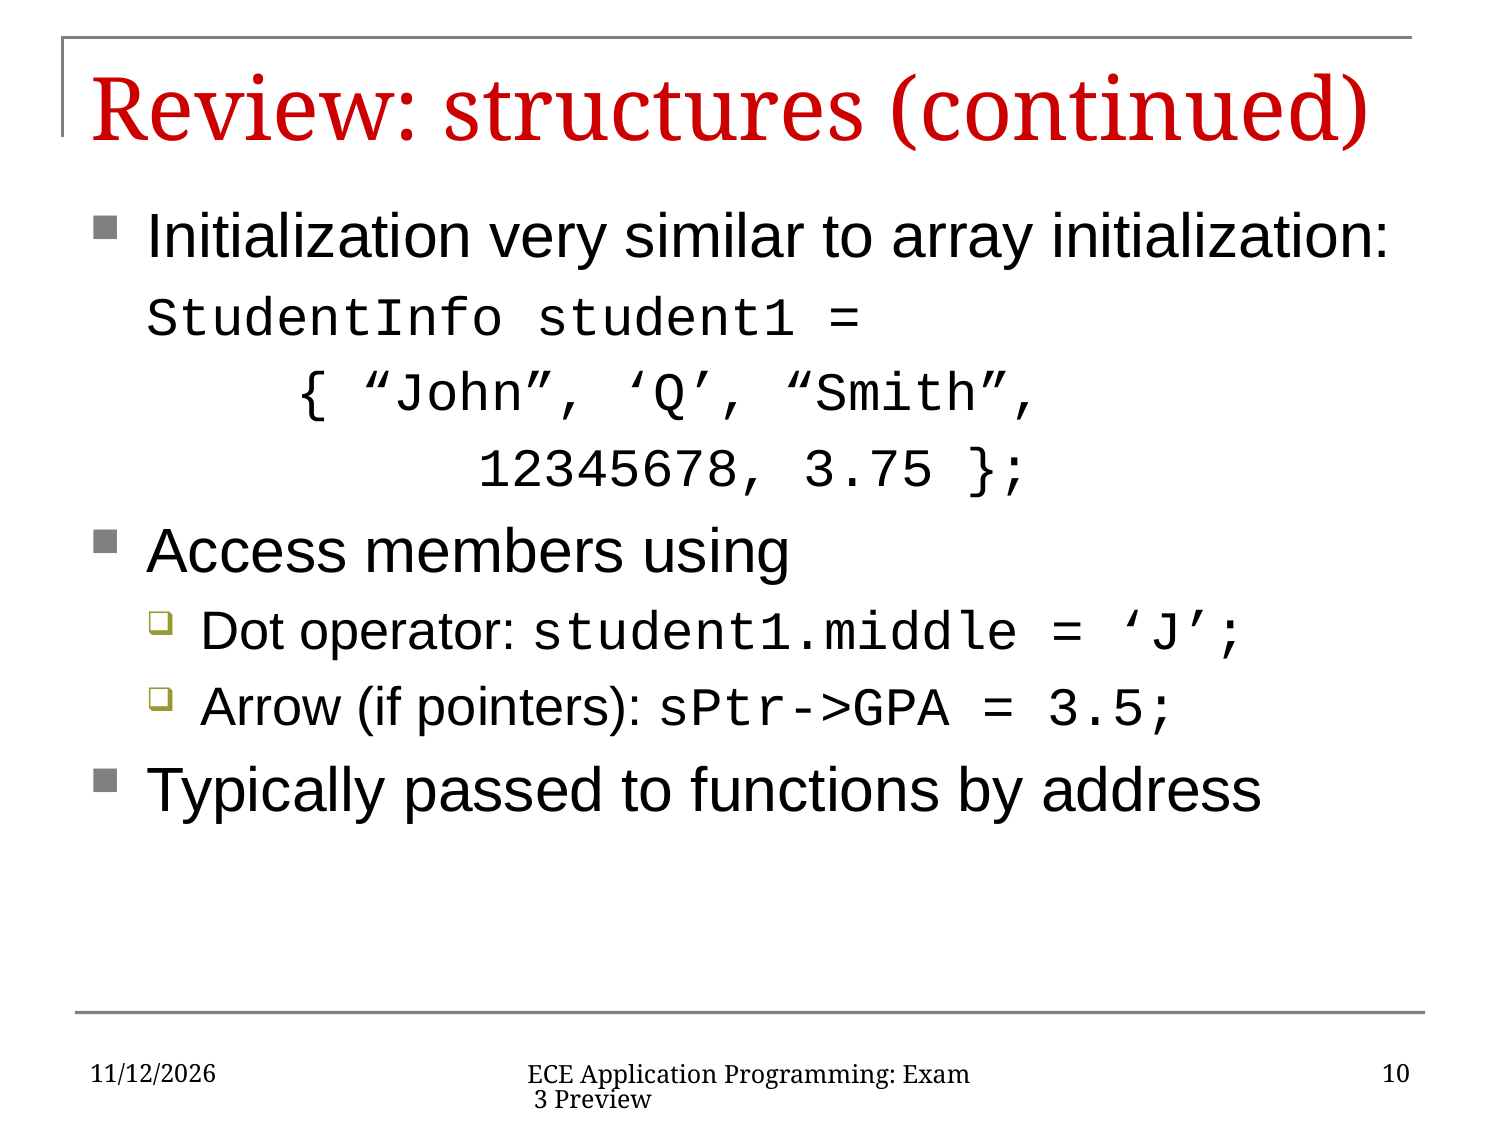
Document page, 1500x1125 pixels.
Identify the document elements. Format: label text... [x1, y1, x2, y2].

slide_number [74, 1023, 426, 1100]
slide_number 10 [1074, 1023, 1426, 1100]
list Initialization very similar to array initialization: StudentInfo student1 = { “John”, ‘Q’, “Smith”, 12345678, 3.75 }; Access members using Dot operator: student1.middle = ‘J’; Arrow (if pointers): sPtr->GPA = 3.5; Typically passed to functions by address [75, 187, 1425, 1006]
footer ECE Application Programming: Exam 3 Preview [512, 1024, 988, 1101]
title Review: structures (continued) [75, 45, 1425, 163]
